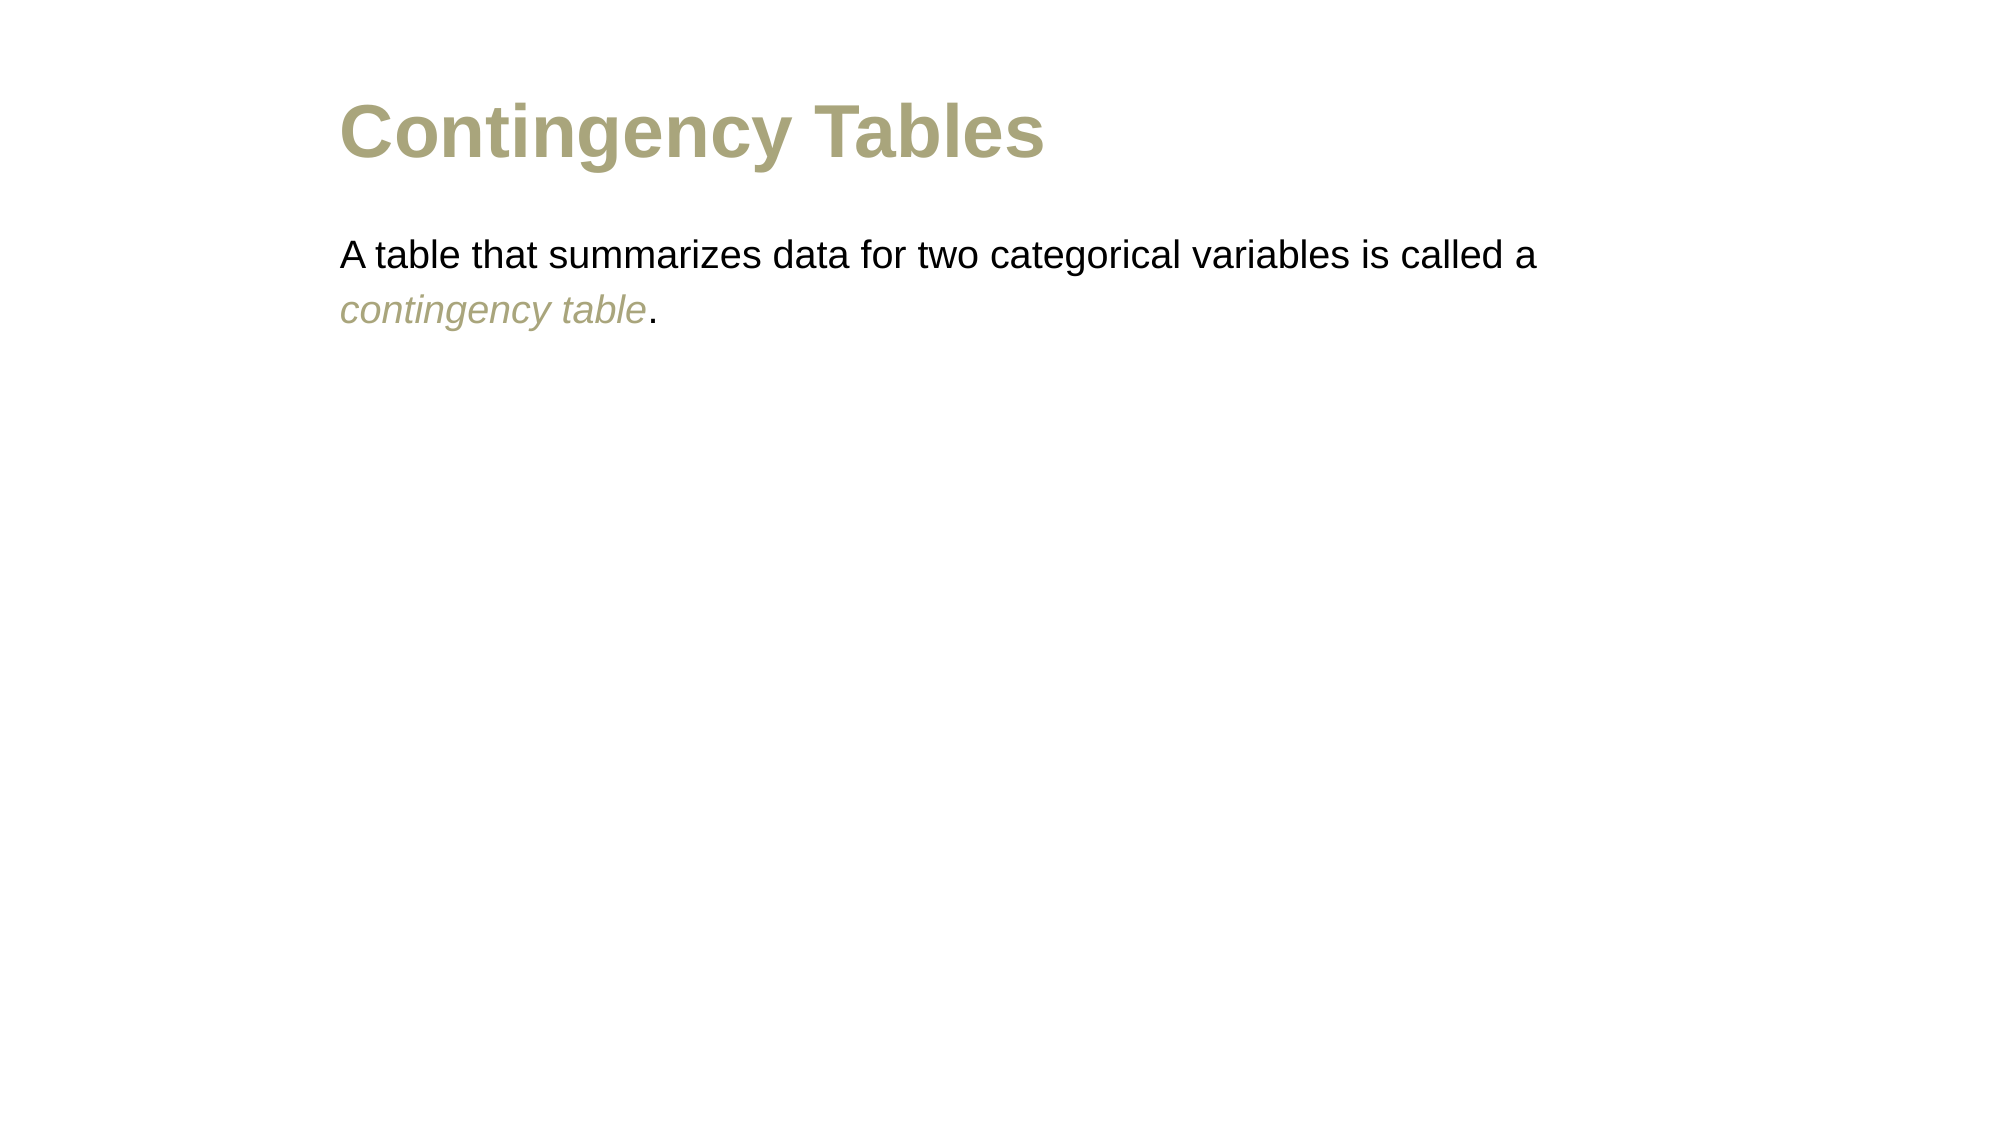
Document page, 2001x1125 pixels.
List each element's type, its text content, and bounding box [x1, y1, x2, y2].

list A table that summarizes data for two categorical variables is called a contingency table. [324, 207, 1663, 349]
title Contingency Tables [324, 0, 1675, 188]
